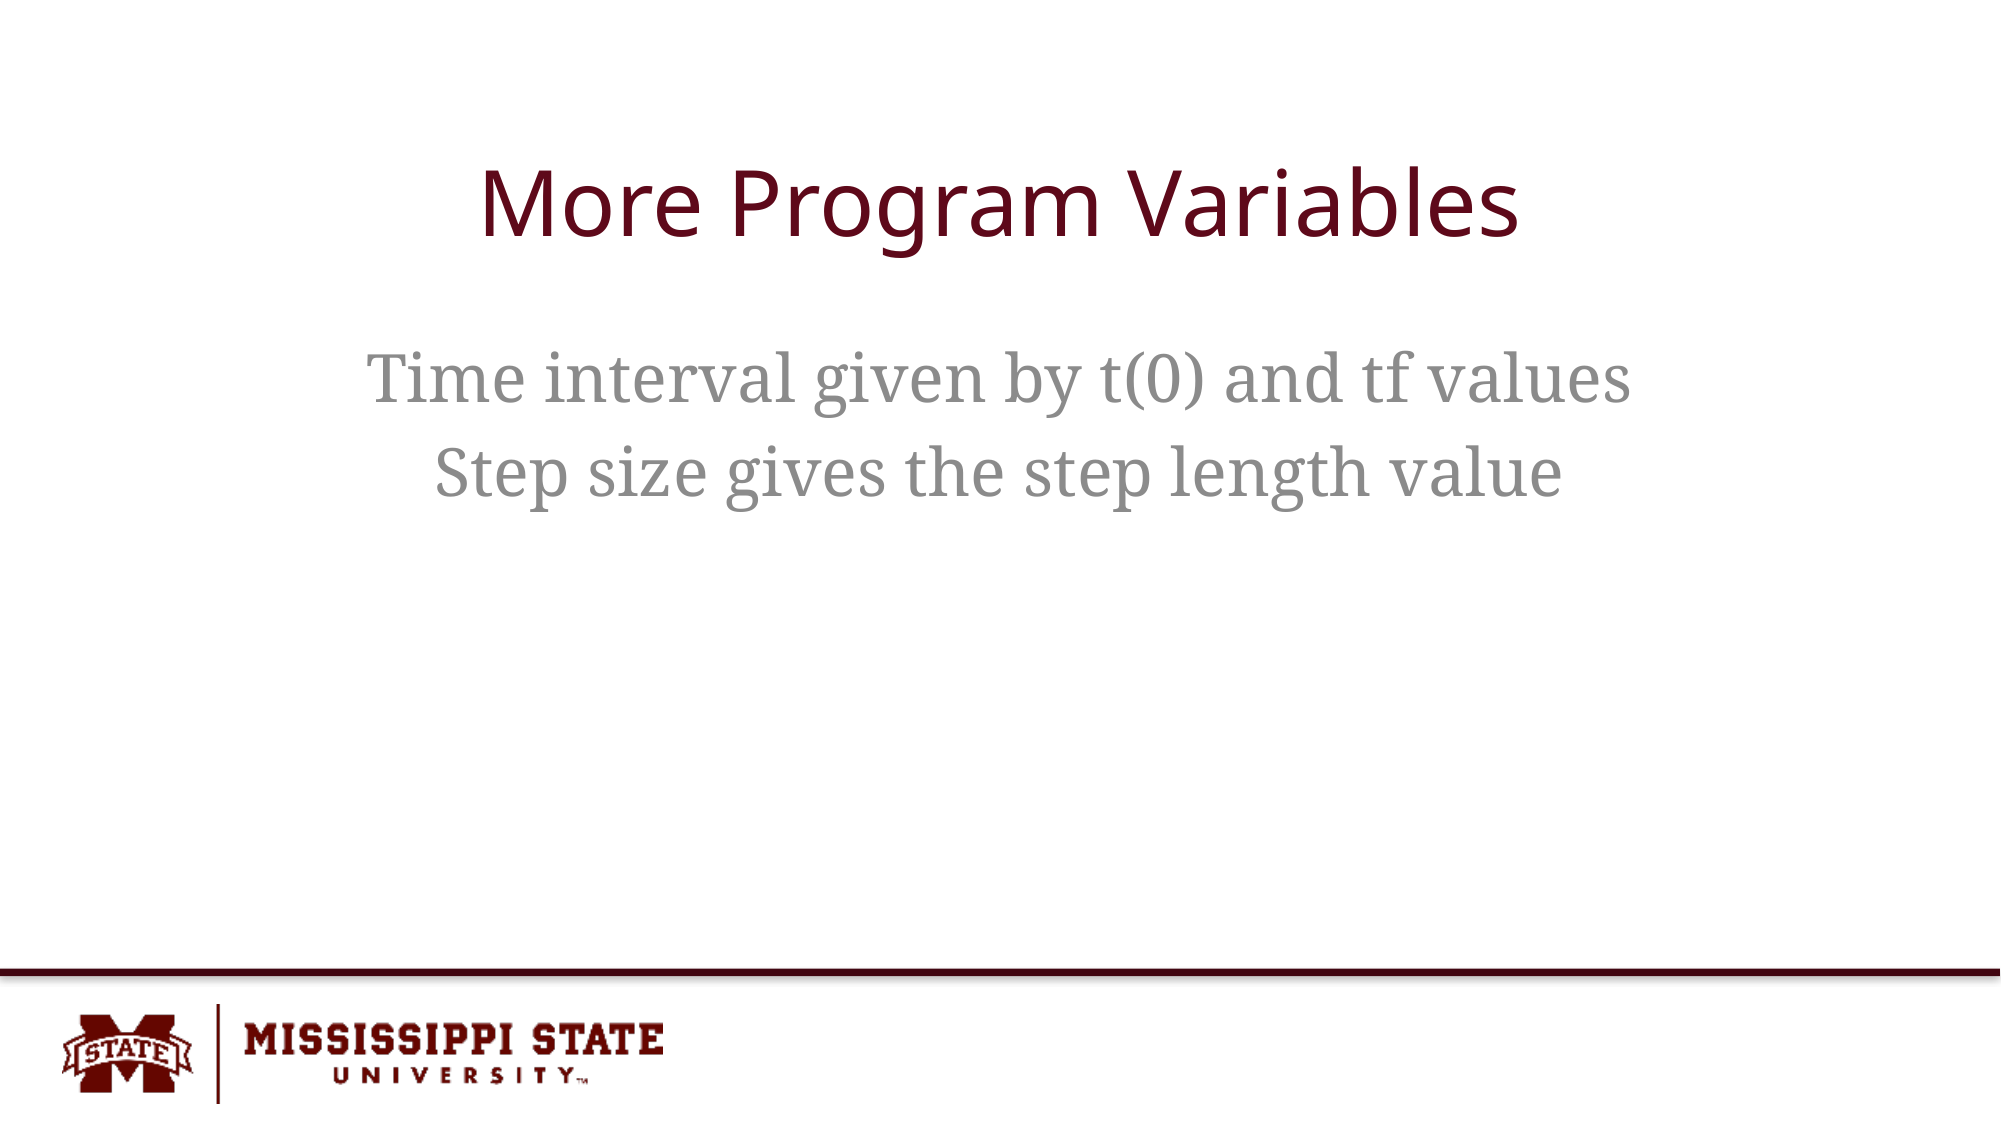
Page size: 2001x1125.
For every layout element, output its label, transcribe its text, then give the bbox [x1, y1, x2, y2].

subtitle Time interval given by t(0) and tf values Step size gives the step length value [300, 328, 1700, 898]
picture [62, 1004, 663, 1104]
title More Program Variables [150, 79, 1850, 321]
